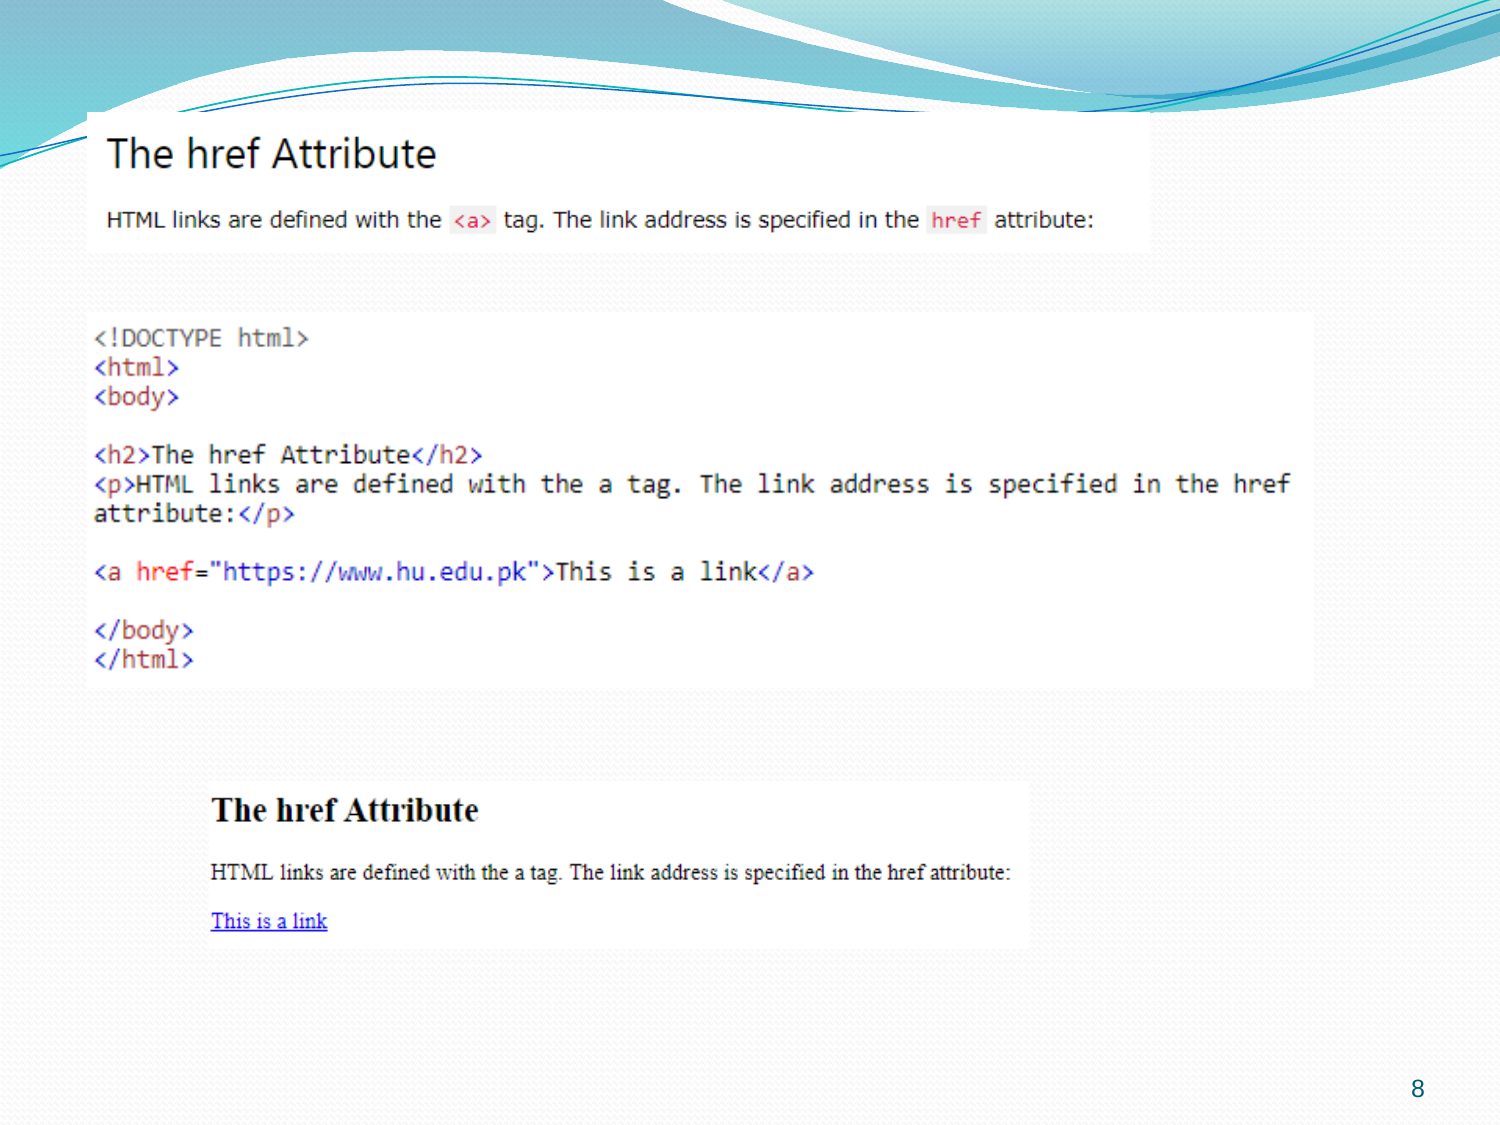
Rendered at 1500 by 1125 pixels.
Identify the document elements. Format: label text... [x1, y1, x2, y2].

slide_number 8 [1299, 1042, 1425, 1103]
picture [87, 112, 1151, 254]
picture [209, 781, 1029, 949]
picture [87, 312, 1314, 688]
